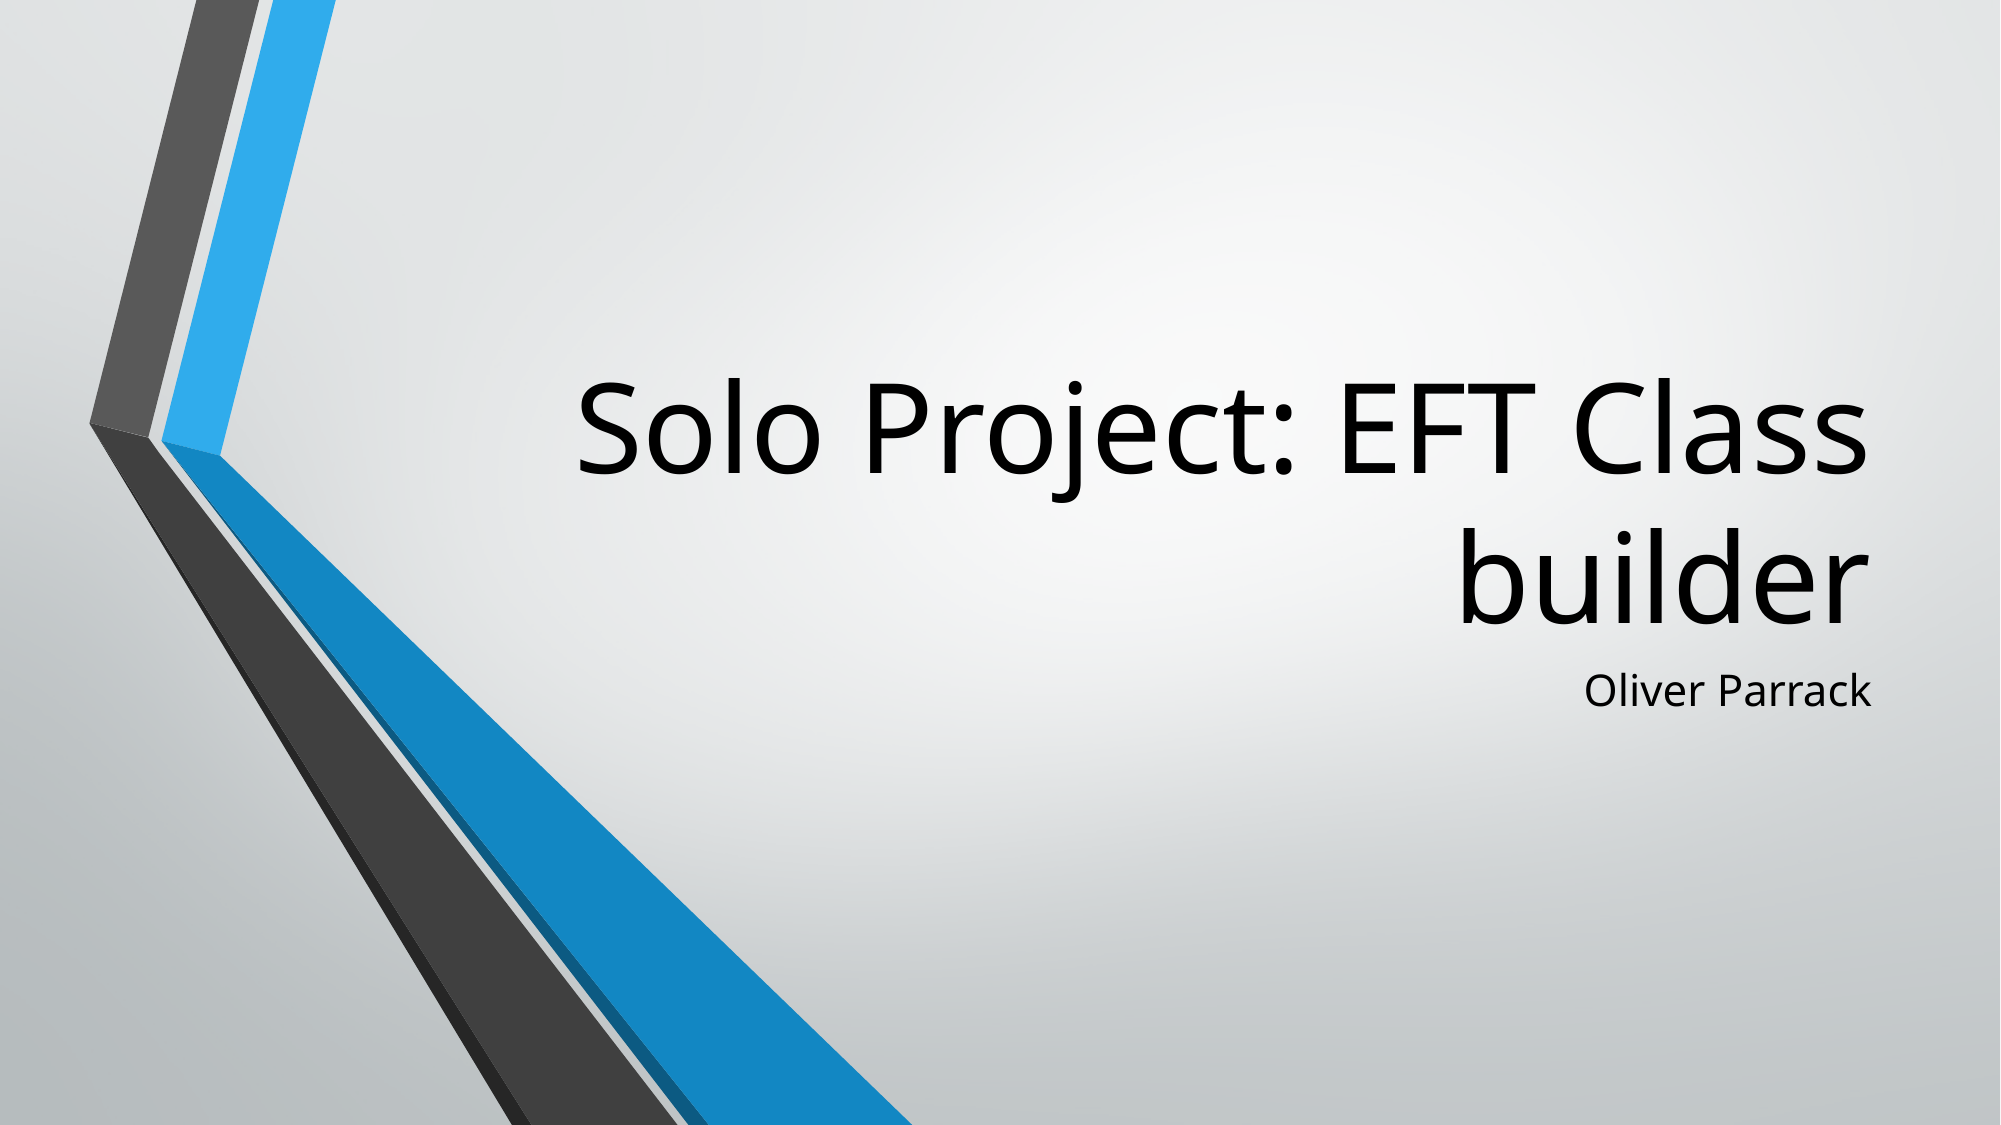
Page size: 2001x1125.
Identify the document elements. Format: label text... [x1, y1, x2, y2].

subtitle Oliver Parrack [740, 655, 1887, 884]
title Solo Project: EFT Class builder [480, 226, 1887, 656]
